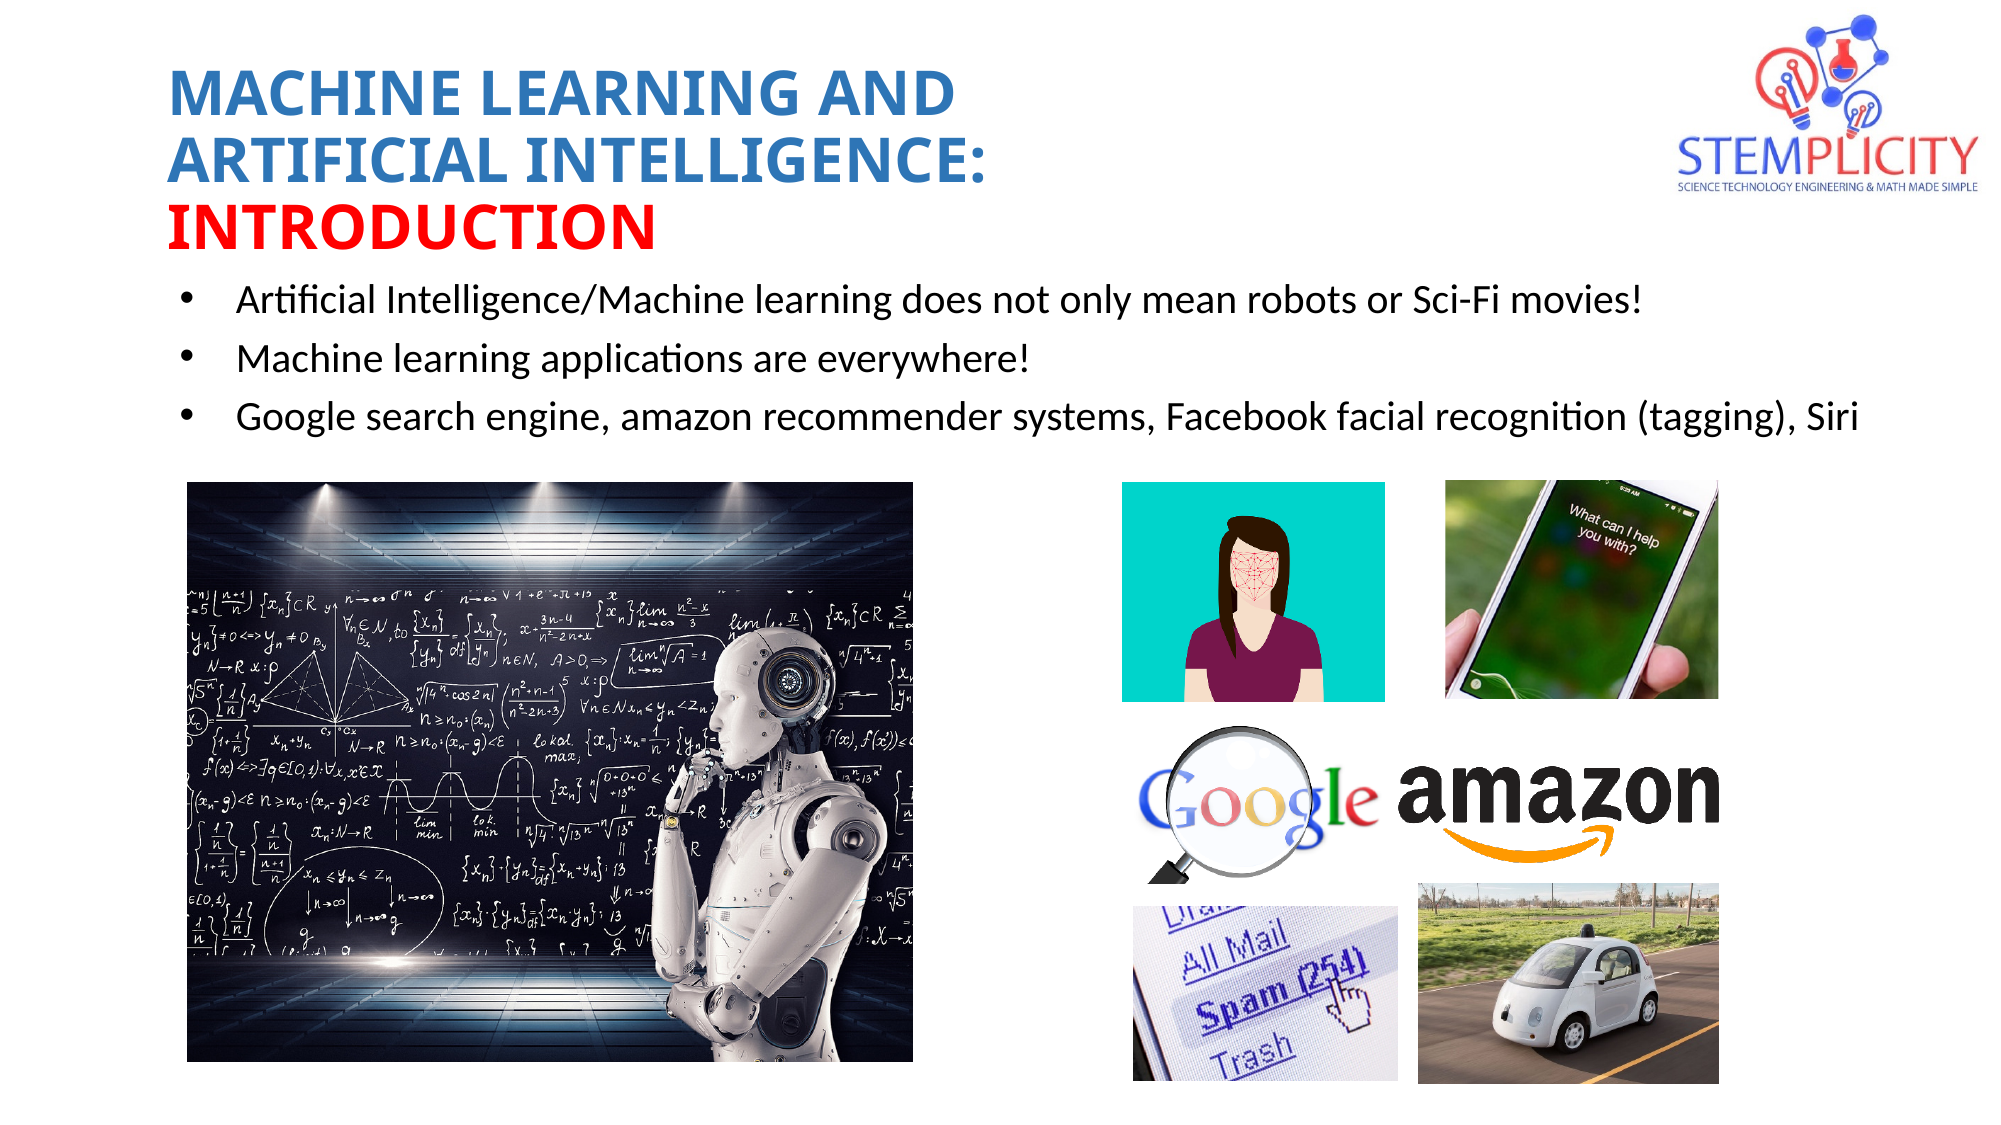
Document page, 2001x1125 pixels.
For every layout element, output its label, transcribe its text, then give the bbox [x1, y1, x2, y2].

picture [1445, 479, 1719, 699]
picture [1133, 905, 1398, 1082]
list Artificial Intelligence/Machine learning does not only mean robots or Sci-Fi movies! Machine learning applications are everywhere! Google search engine, amazon recommender systems, Facebook facial recognition (tagging), Siri [164, 264, 1940, 1008]
picture [1110, 712, 1719, 884]
text_box MACHINE LEARNING AND ARTIFICIAL INTELLIGENCE: INTRODUCTION [152, 53, 1288, 272]
picture [1417, 883, 1719, 1085]
picture [1122, 482, 1385, 702]
picture [1670, 7, 1986, 201]
picture [187, 481, 913, 1063]
